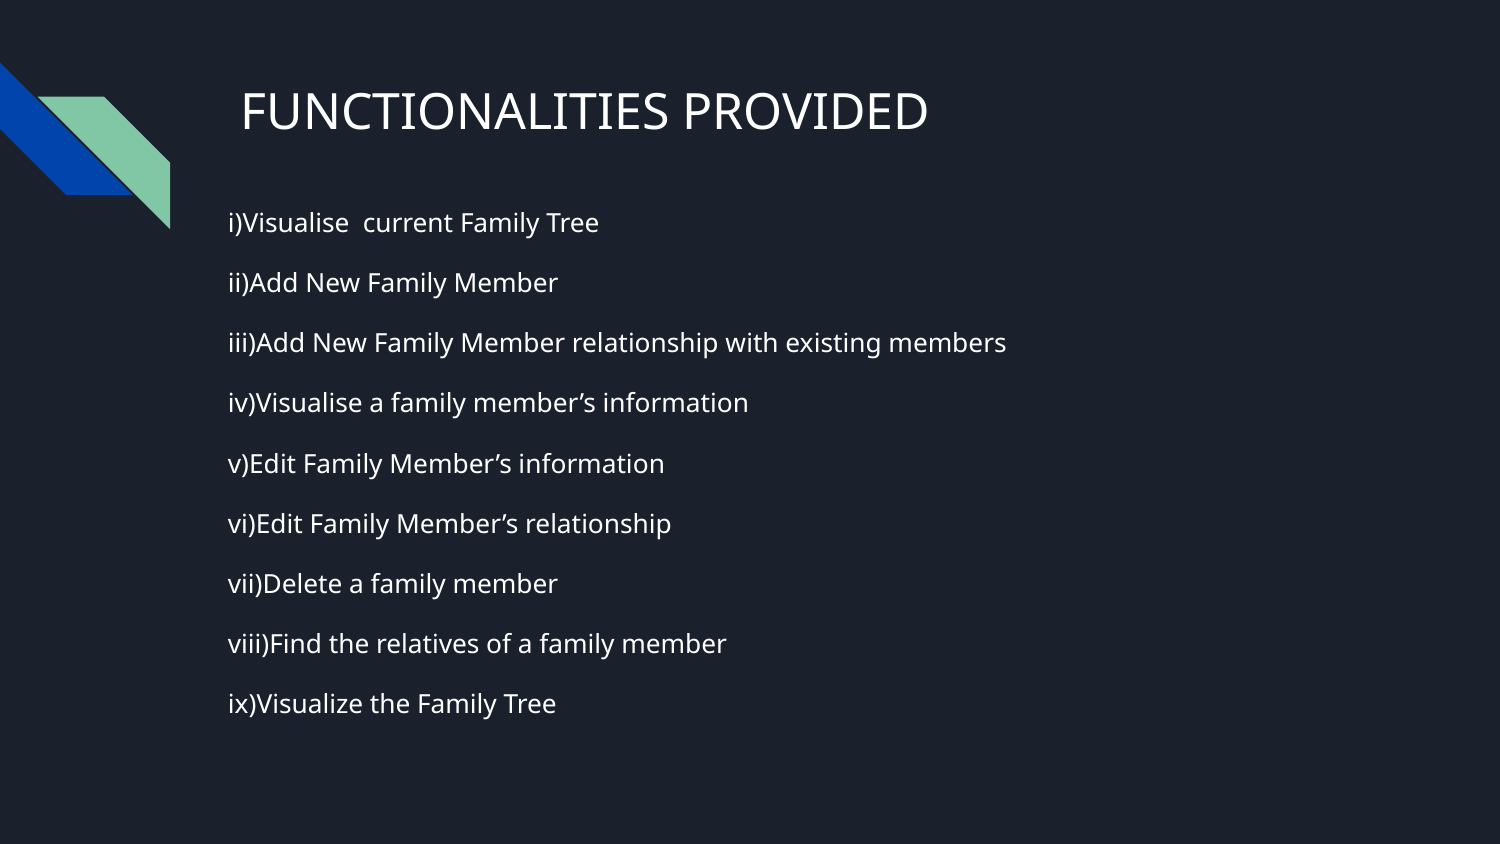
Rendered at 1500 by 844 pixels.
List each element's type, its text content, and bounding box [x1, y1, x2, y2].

list i)Visualise current Family Tree ii)Add New Family Member iii)Add New Family Member relationship with existing members iv)Visualise a family member’s information v)Edit Family Member’s information vi)Edit Family Member’s relationship vii)Delete a family member viii)Find the relatives of a family member ix)Visualize the Family Tree [212, 186, 1368, 735]
title FUNCTIONALITIES PROVIDED [212, 64, 1368, 186]
